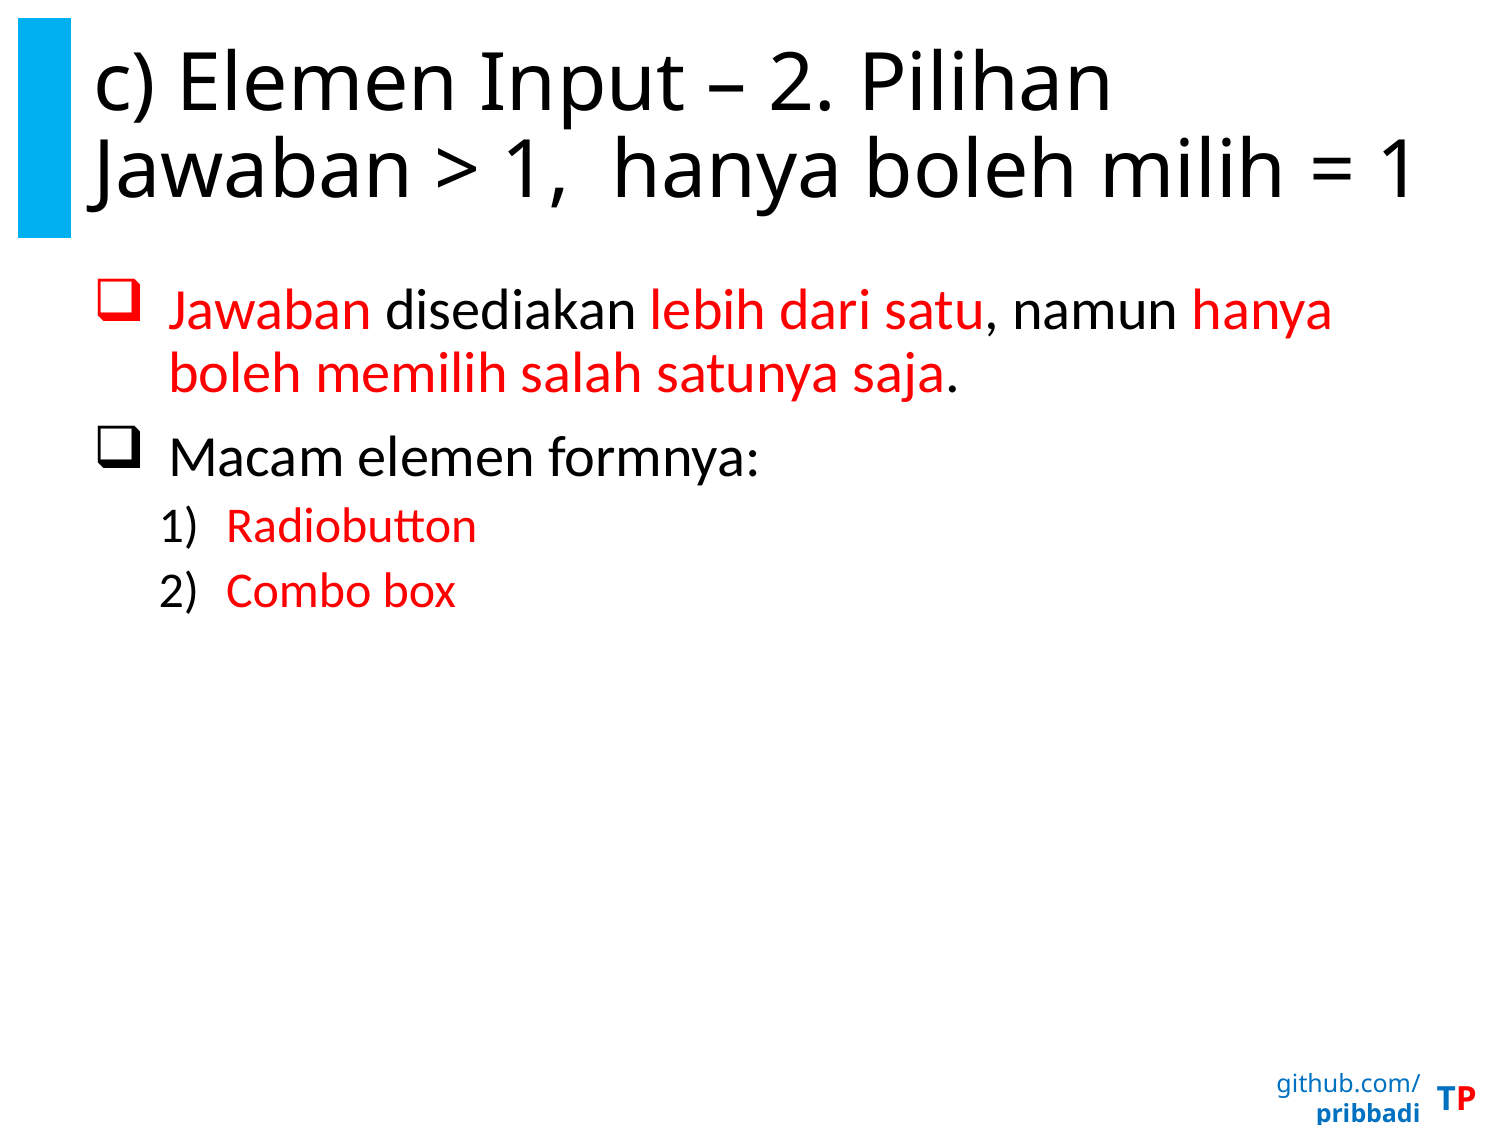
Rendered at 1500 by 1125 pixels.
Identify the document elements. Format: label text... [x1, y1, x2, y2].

list Jawaban disediakan lebih dari satu, namun hanya boleh memilih salah satunya saja. Macam elemen formnya: Radiobutton Combo box [78, 272, 1443, 1070]
title c) Elemen Input – 2. Pilihan Jawaban > 1, hanya boleh milih = 1 [78, 19, 1443, 237]
